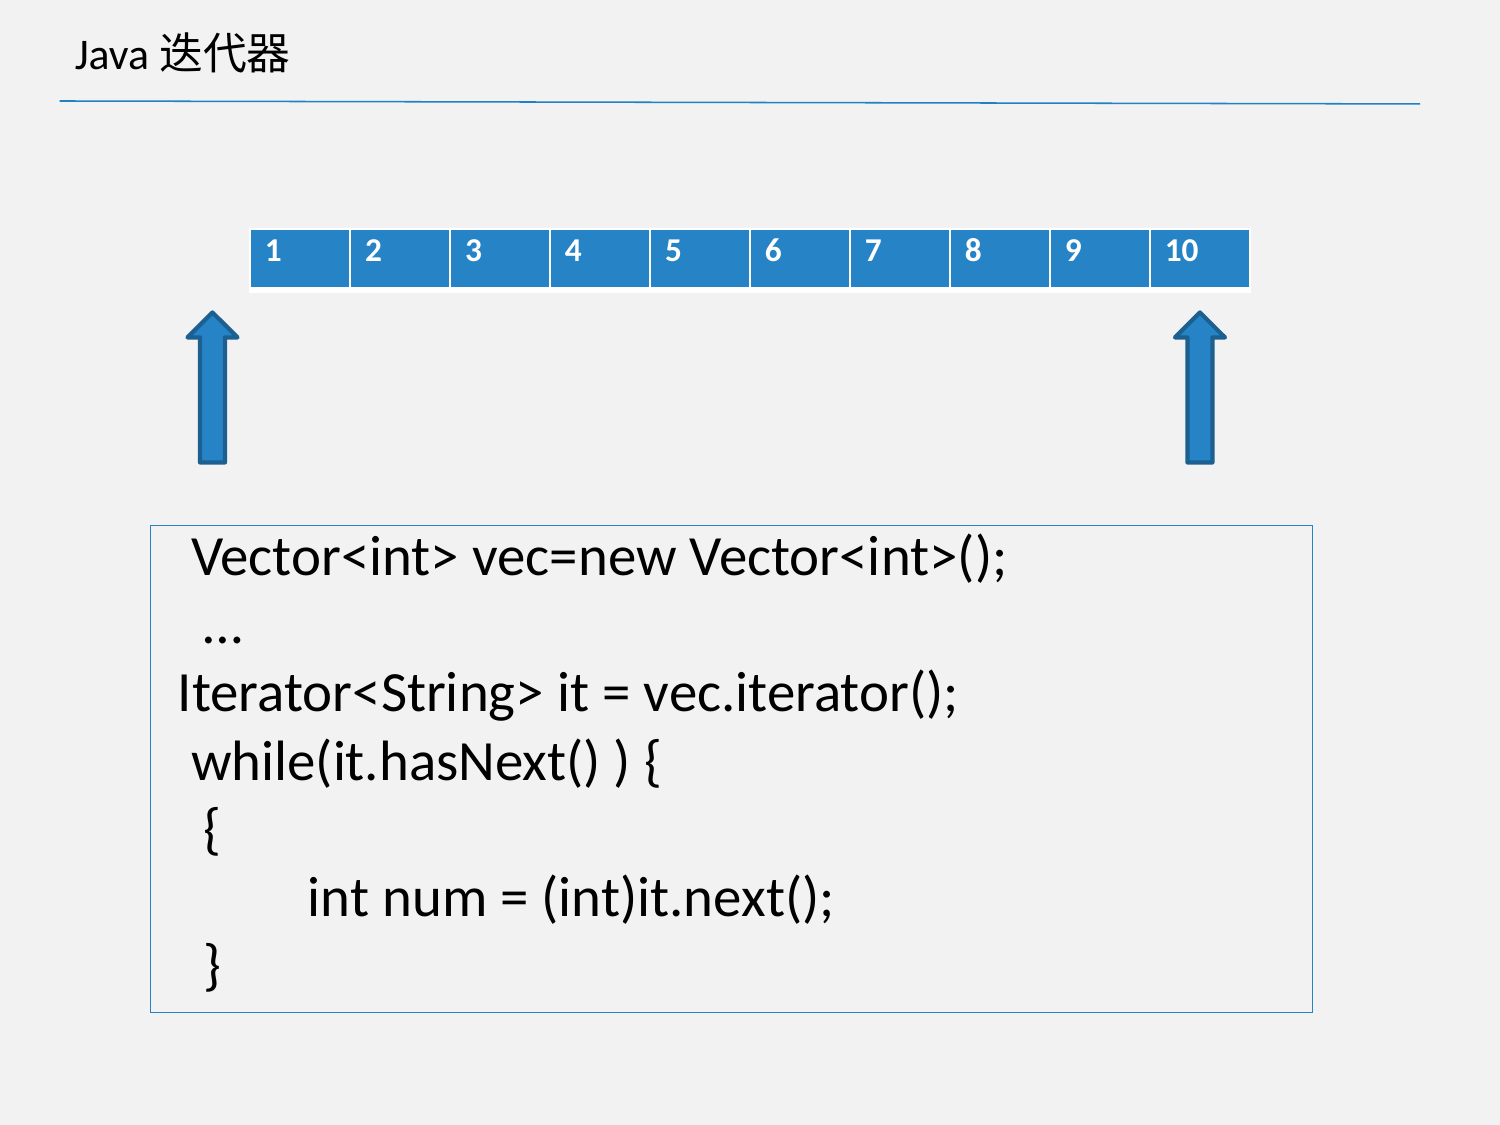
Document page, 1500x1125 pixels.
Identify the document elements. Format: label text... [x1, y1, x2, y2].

text_box [185, 310, 240, 465]
table_header 10 [1151, 230, 1249, 287]
table_header 6 [751, 230, 849, 287]
table_header 9 [1051, 230, 1149, 287]
table_header 5 [651, 230, 749, 287]
table_header 4 [551, 230, 649, 287]
table_header 3 [451, 230, 549, 287]
table_header 7 [851, 230, 949, 287]
table_header 8 [951, 230, 1049, 287]
title Java迭代器 [59, 12, 1354, 93]
table_header 2 [351, 230, 449, 287]
list Vector<int> vec=new Vector<int>(); … Iterator<String> it = vec.iterator(); while(it.hasNext() ) { { int num = (int)it.next(); } [150, 525, 1313, 1013]
table_header 1 [251, 230, 349, 287]
text_box [1173, 310, 1227, 465]
